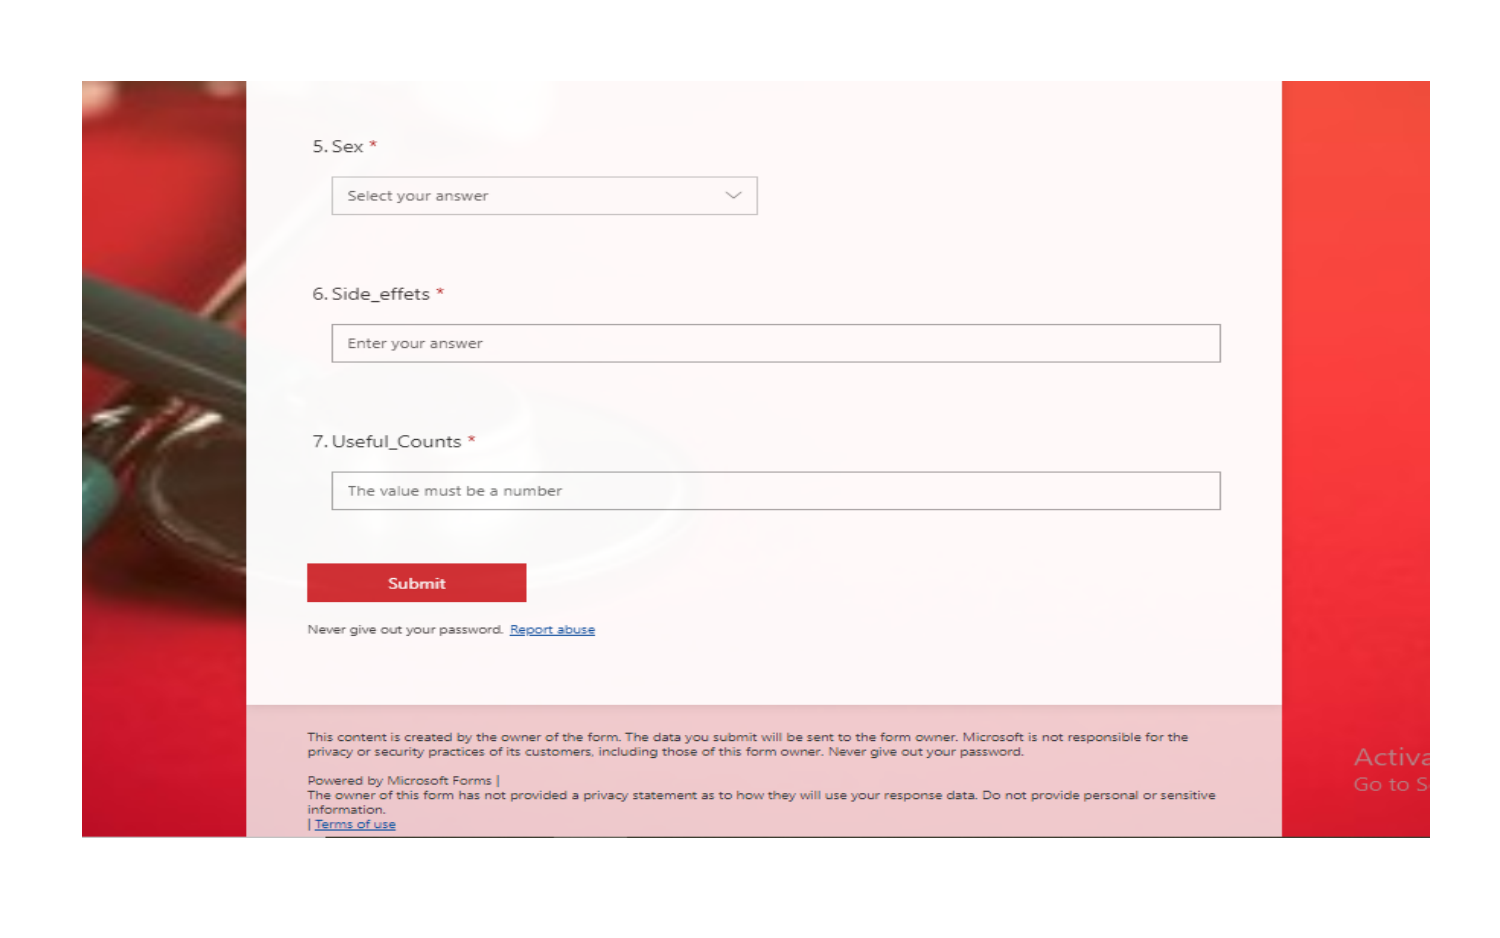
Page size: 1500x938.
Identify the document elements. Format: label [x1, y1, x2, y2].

list [81, 81, 1430, 838]
